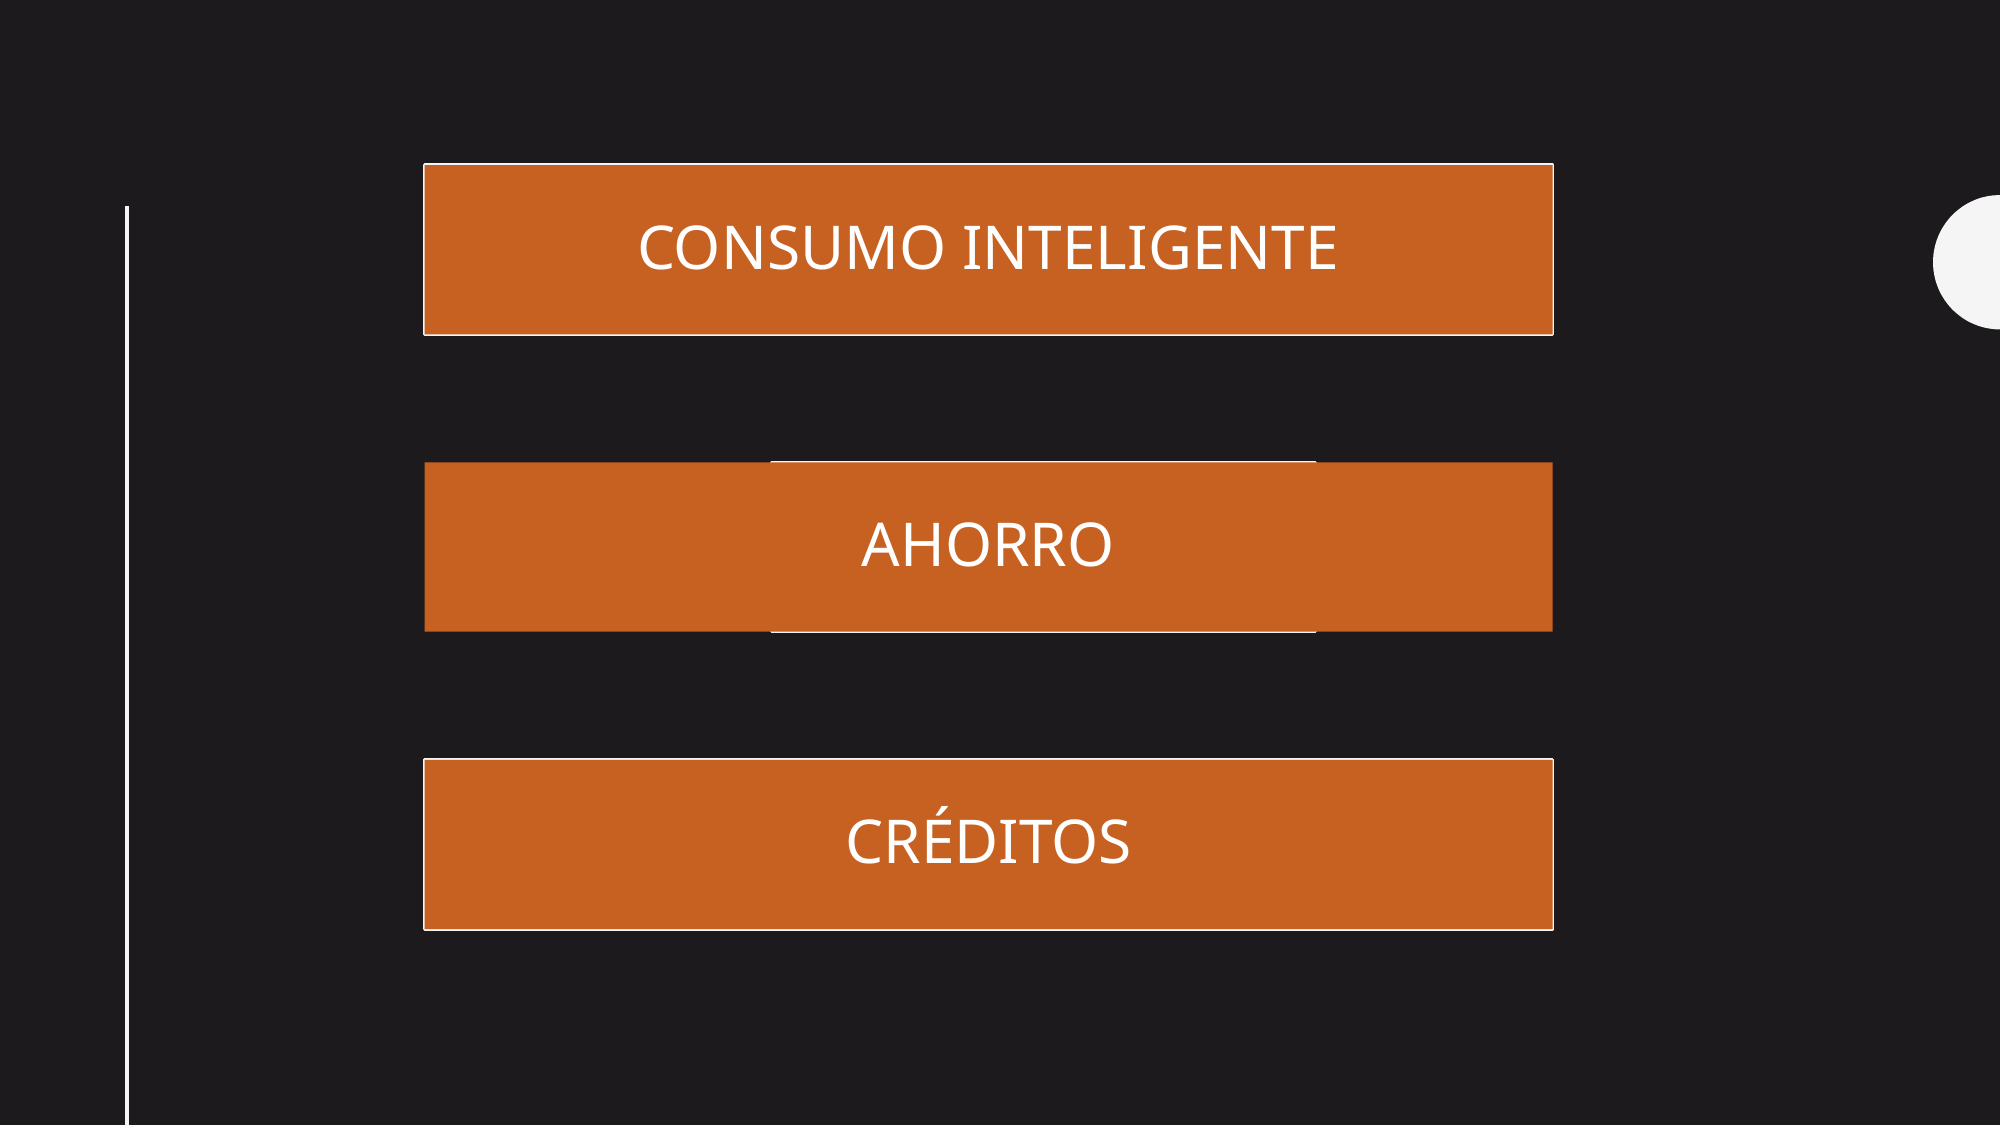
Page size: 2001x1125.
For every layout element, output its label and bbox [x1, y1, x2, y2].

text_box [424, 759, 1553, 930]
text_box [424, 165, 1553, 335]
text_box [424, 462, 1553, 632]
